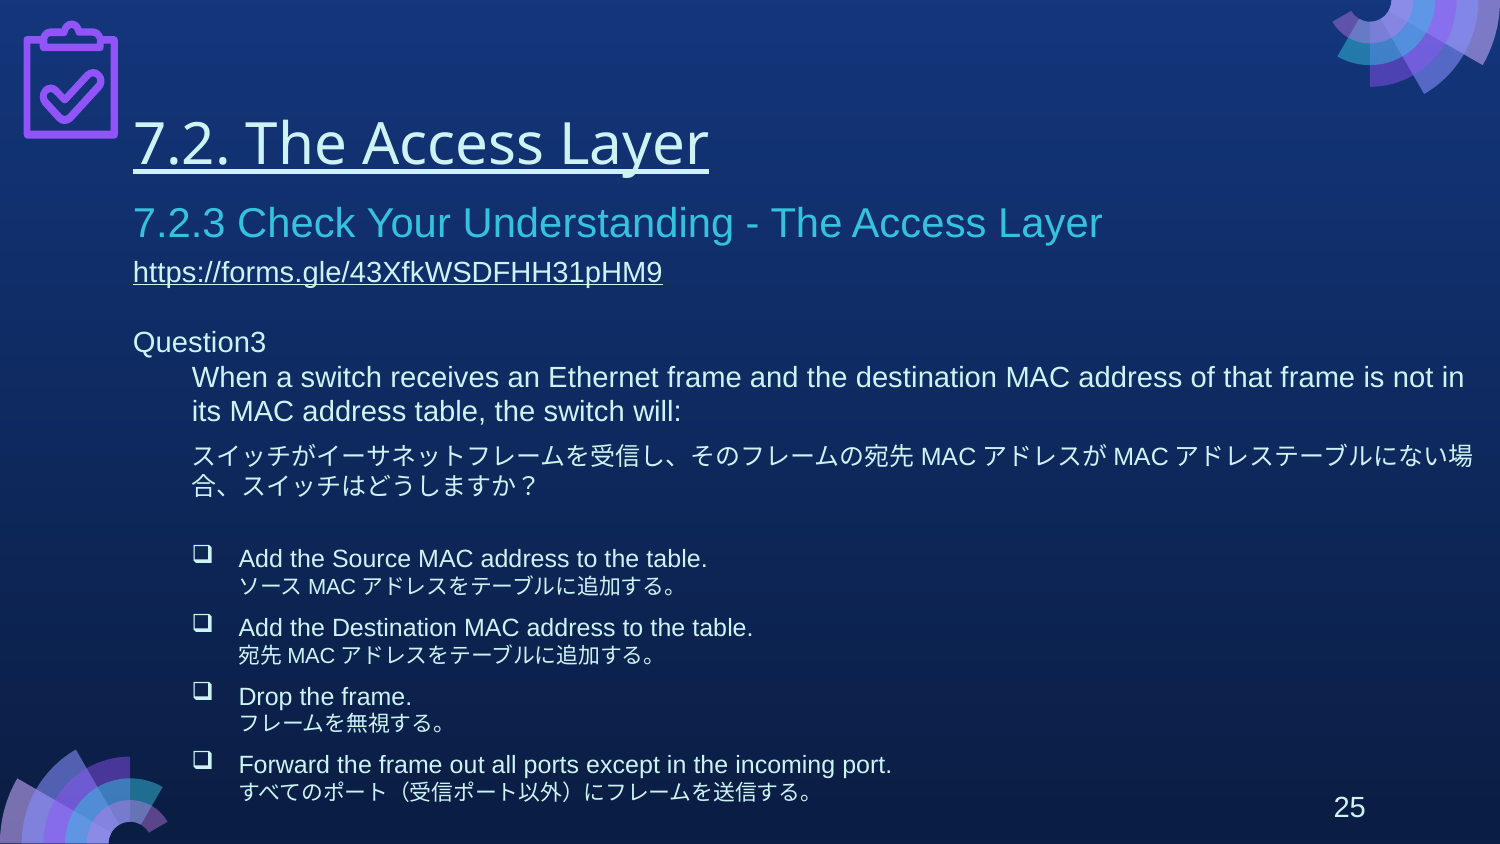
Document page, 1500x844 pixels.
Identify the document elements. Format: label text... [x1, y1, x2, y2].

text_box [23, 20, 119, 139]
text_box https://forms.gle/43XfkWSDFHH31pHM9 Question3 When a switch receives an Ethernet frame and the destination MAC address of that frame is not in its MAC address table, the switch will: スイッチがイーサネットフレームを受信し、そのフレームの宛先MACアドレスがMACアドレステーブルにない場合、スイッチはどうしますか？ Add the Source MAC address to the table. ソースMACアドレスをテーブルに追加する。 Add the Destination MAC address to the table. 宛先MACアドレスをテーブルに追加する。 Drop the frame. フレームを無視する。 Forward the frame out all ports except in the incoming port. すべてのポート（受信ポート以外）にフレームを送信する。 [118, 245, 1500, 844]
text_box 7.2.3 Check Your Understanding - The Access Layer [118, 188, 1500, 245]
title 7.2. The Access Layer [118, 91, 1382, 186]
text_box 25 [874, 780, 1381, 826]
